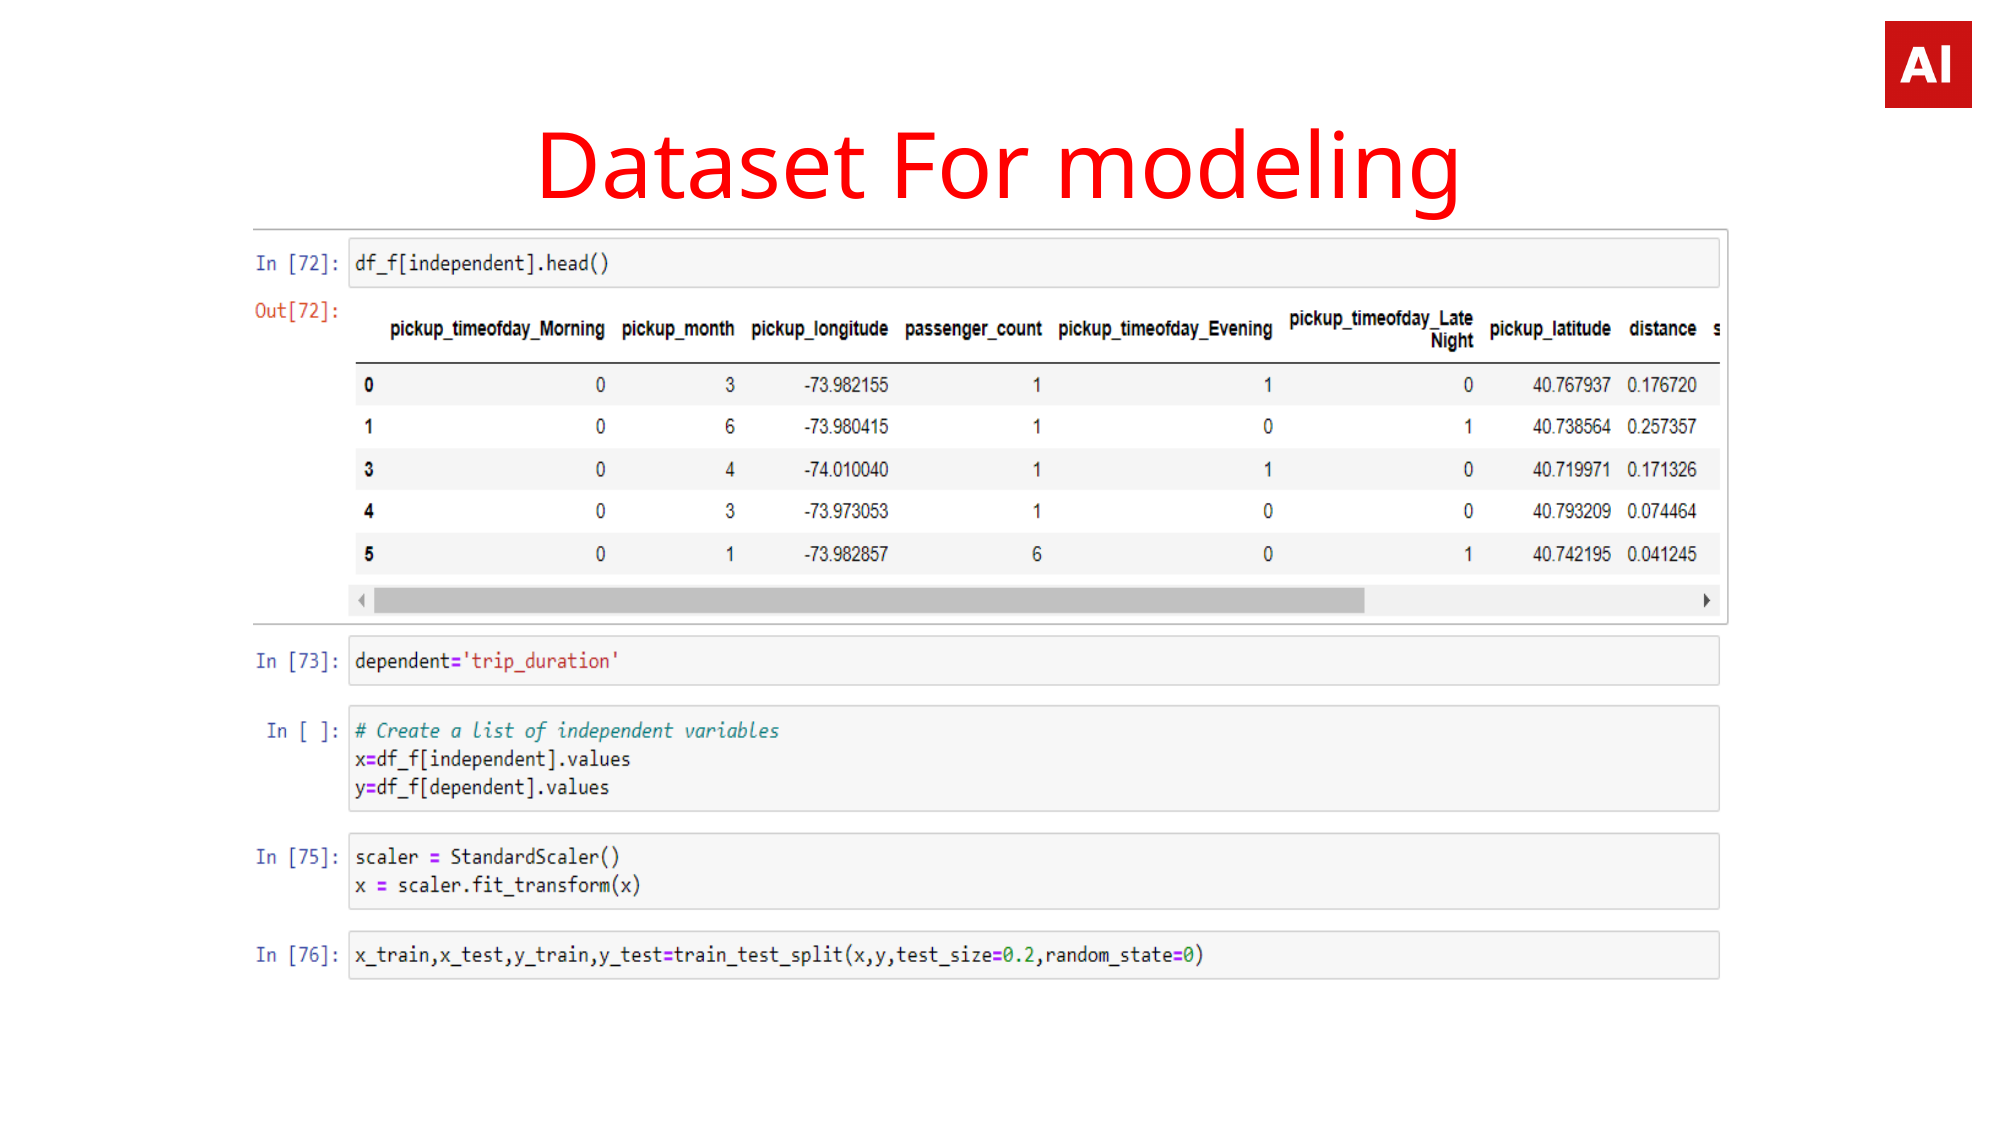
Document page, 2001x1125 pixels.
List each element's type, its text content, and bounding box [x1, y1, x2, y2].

title Dataset For modeling [137, 59, 1863, 278]
picture [253, 220, 1747, 1008]
picture [1885, 21, 1972, 108]
